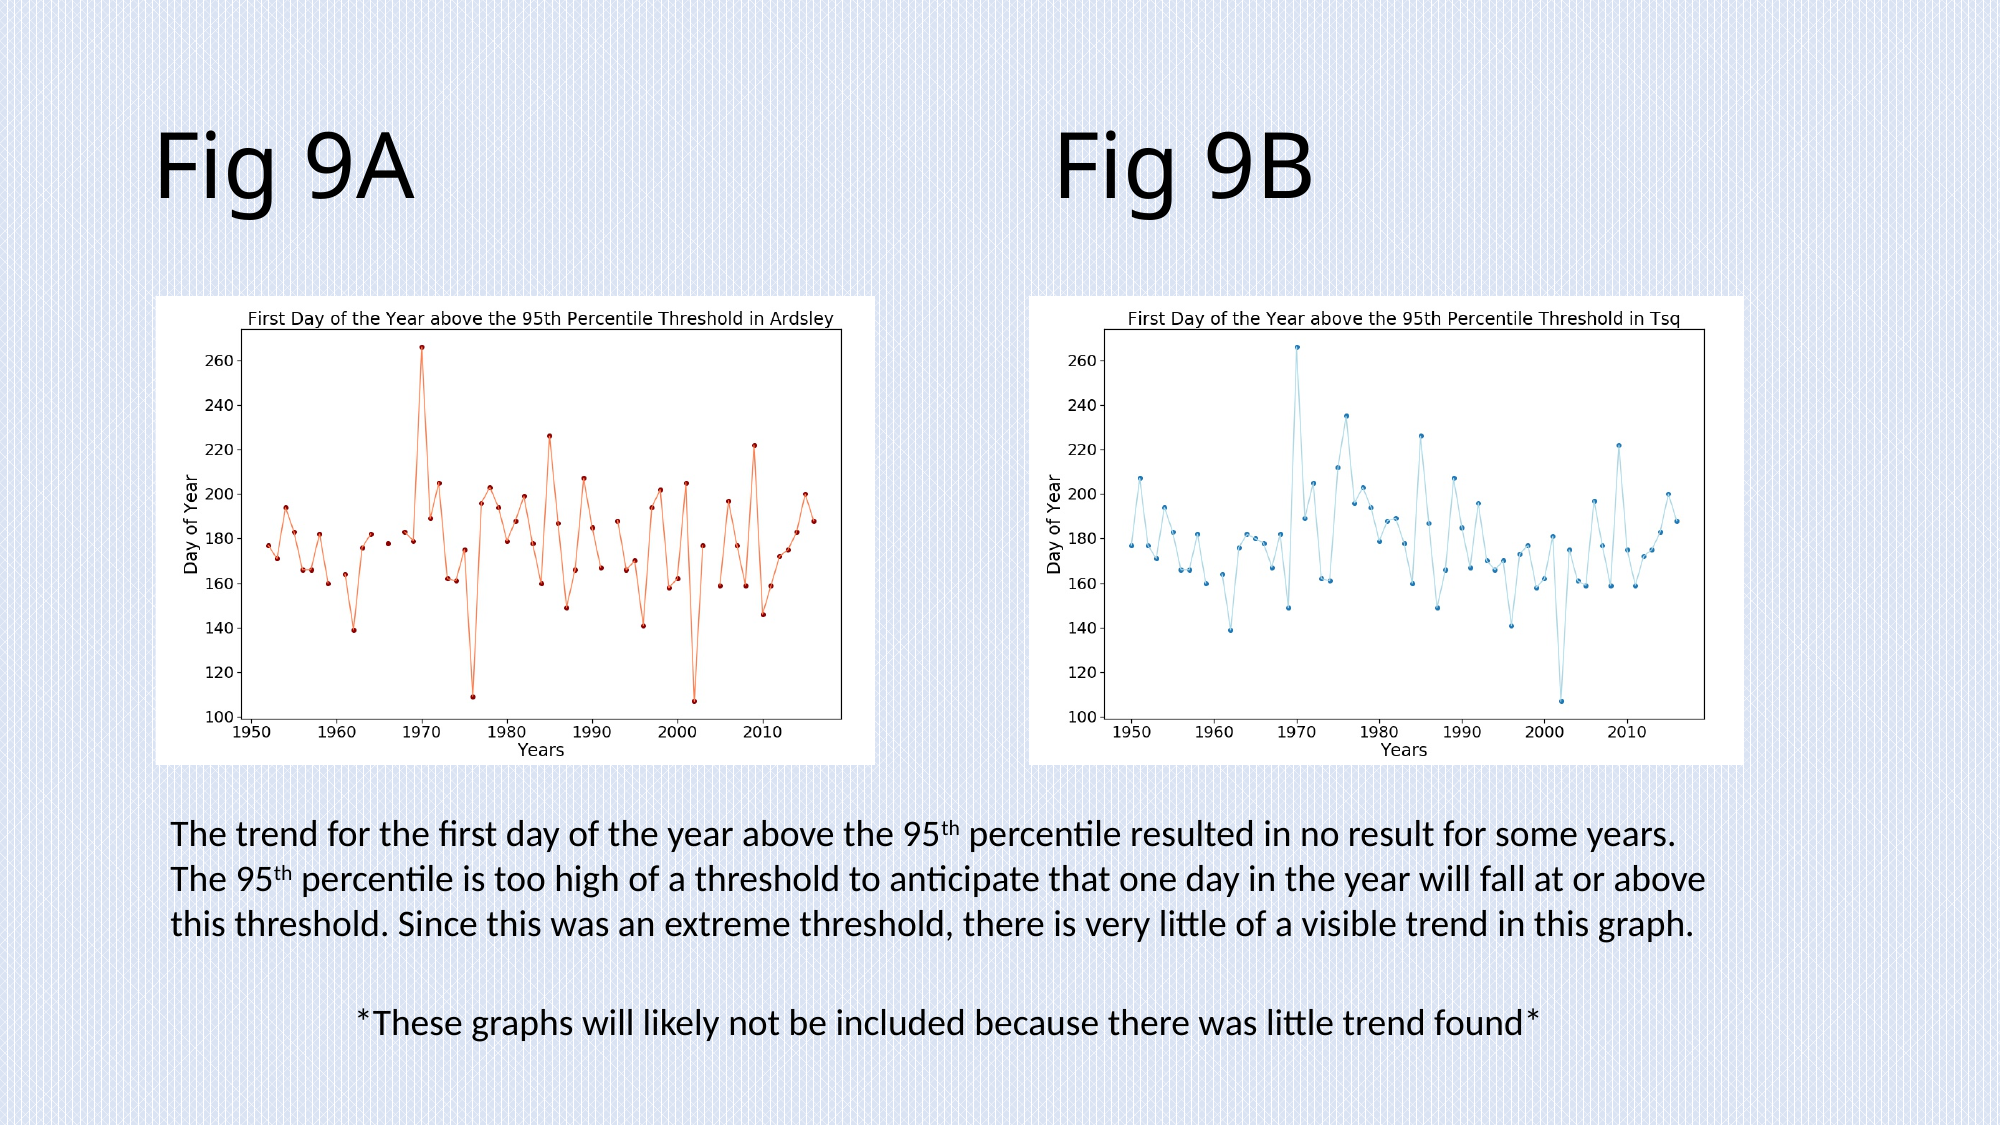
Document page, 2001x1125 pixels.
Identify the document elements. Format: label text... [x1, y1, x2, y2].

text_box The trend for the first day of the year above the 95th percentile resulted in no result for some years. The 95th percentile is too high of a threshold to anticipate that one day in the year will fall at or above this threshold. Since this was an extreme threshold, there is very little of a visible trend in this graph. [155, 801, 1743, 952]
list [155, 296, 875, 765]
picture [1029, 296, 1743, 765]
title Fig 9A Fig 9B [137, 59, 1863, 278]
text_box *These graphs will likely not be included because there was little trend found* [339, 990, 1560, 1051]
